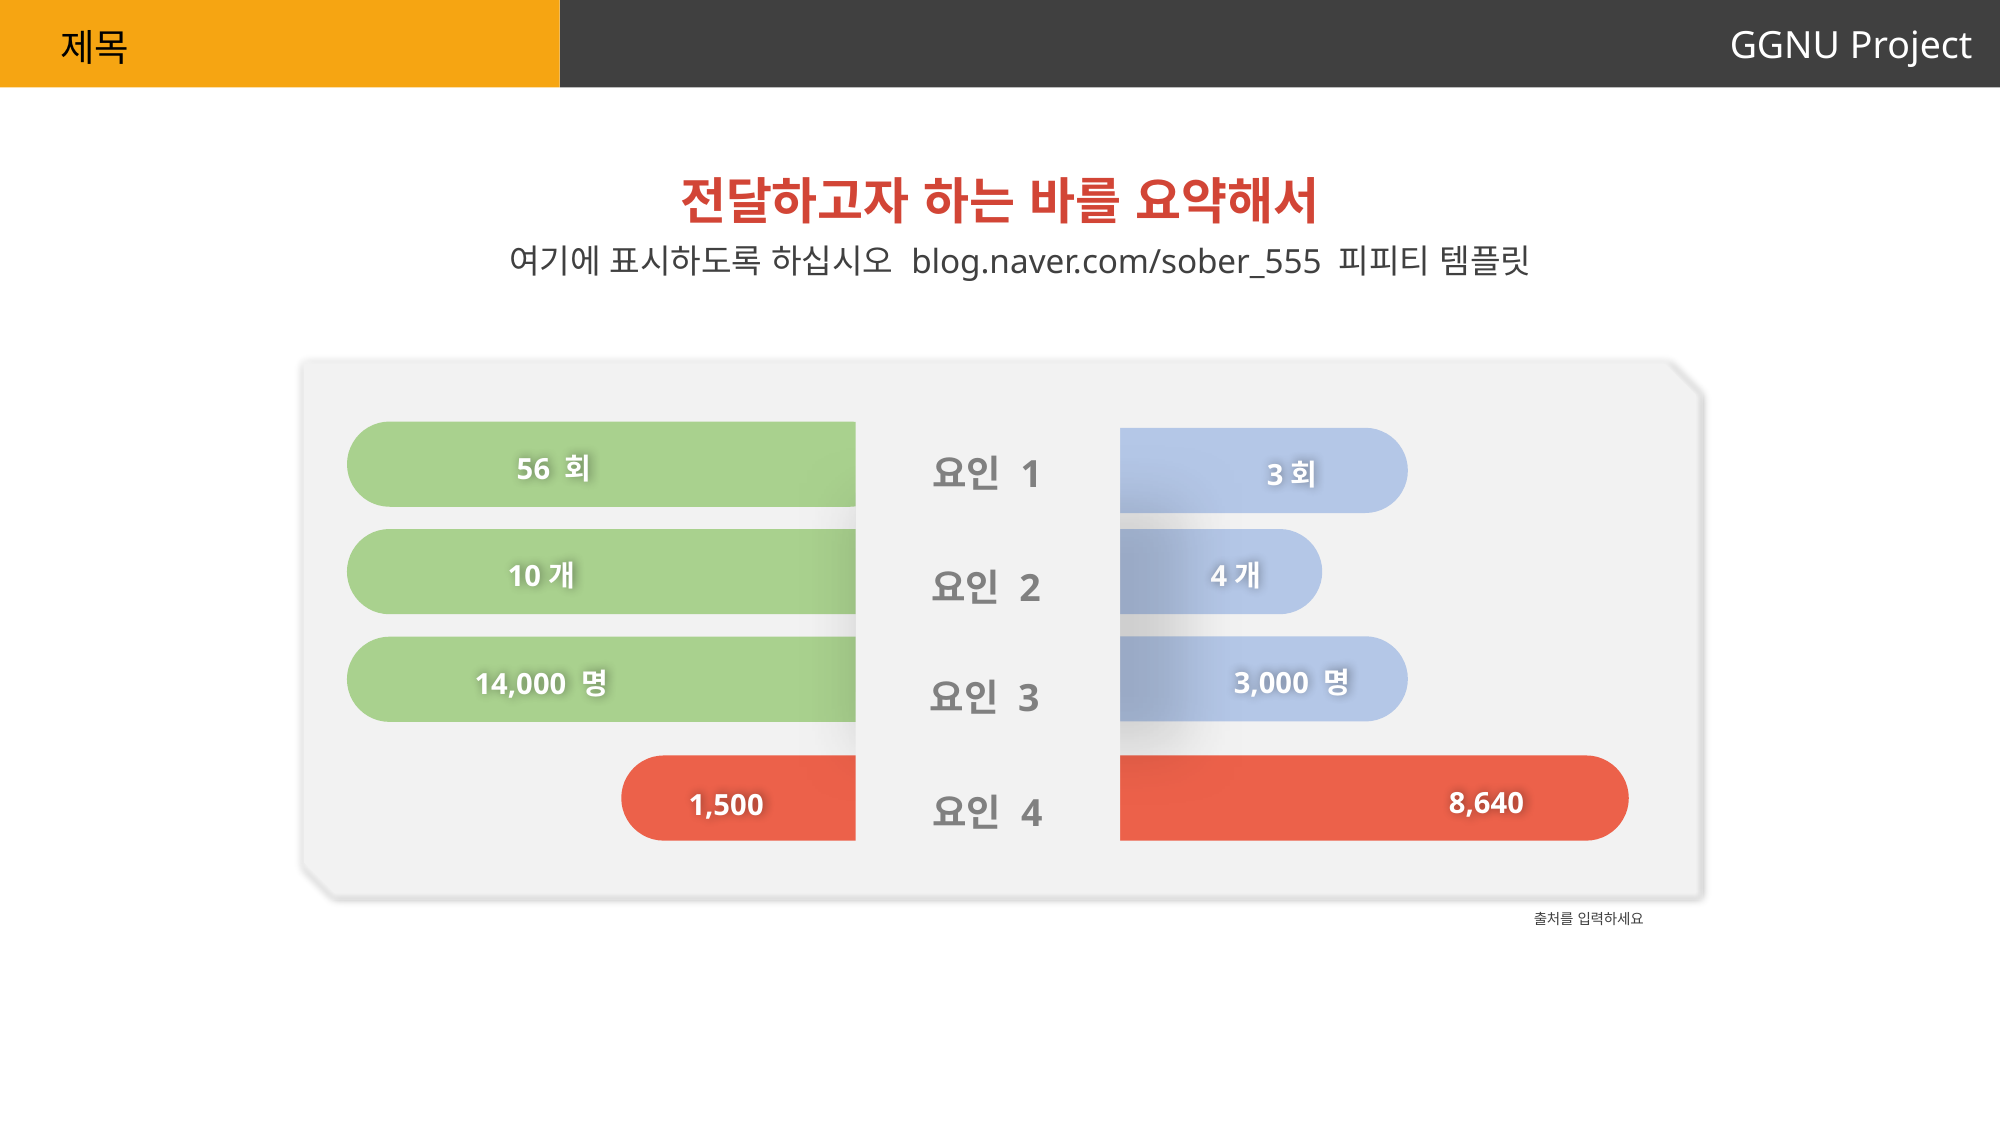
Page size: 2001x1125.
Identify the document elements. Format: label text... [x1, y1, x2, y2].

text_box 출처를 입력하세요 [1519, 902, 1659, 936]
text_box 4개 [1208, 537, 1353, 613]
text_box [346, 529, 832, 615]
text_box 요인 2 [850, 534, 855, 617]
text_box 56 회 [393, 430, 715, 505]
text_box [1613, 765, 1629, 831]
text_box 14,000 명 [380, 645, 703, 720]
text_box [1121, 427, 1376, 481]
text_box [356, 161, 1685, 284]
text_box 8,640 [1370, 764, 1603, 839]
text_box 3회 [1175, 436, 1409, 511]
text_box 3,000 명 [1208, 645, 1409, 720]
text_box 제목 [45, 16, 144, 77]
text_box [346, 636, 832, 722]
text_box [302, 362, 1697, 895]
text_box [855, 420, 1121, 894]
text_box GGNU Project [1715, 13, 1988, 74]
text_box [347, 421, 855, 507]
text_box [1121, 755, 1598, 841]
text_box 요인 3 [849, 644, 855, 727]
text_box 10개 [380, 537, 703, 613]
text_box 1,500 [565, 766, 855, 841]
